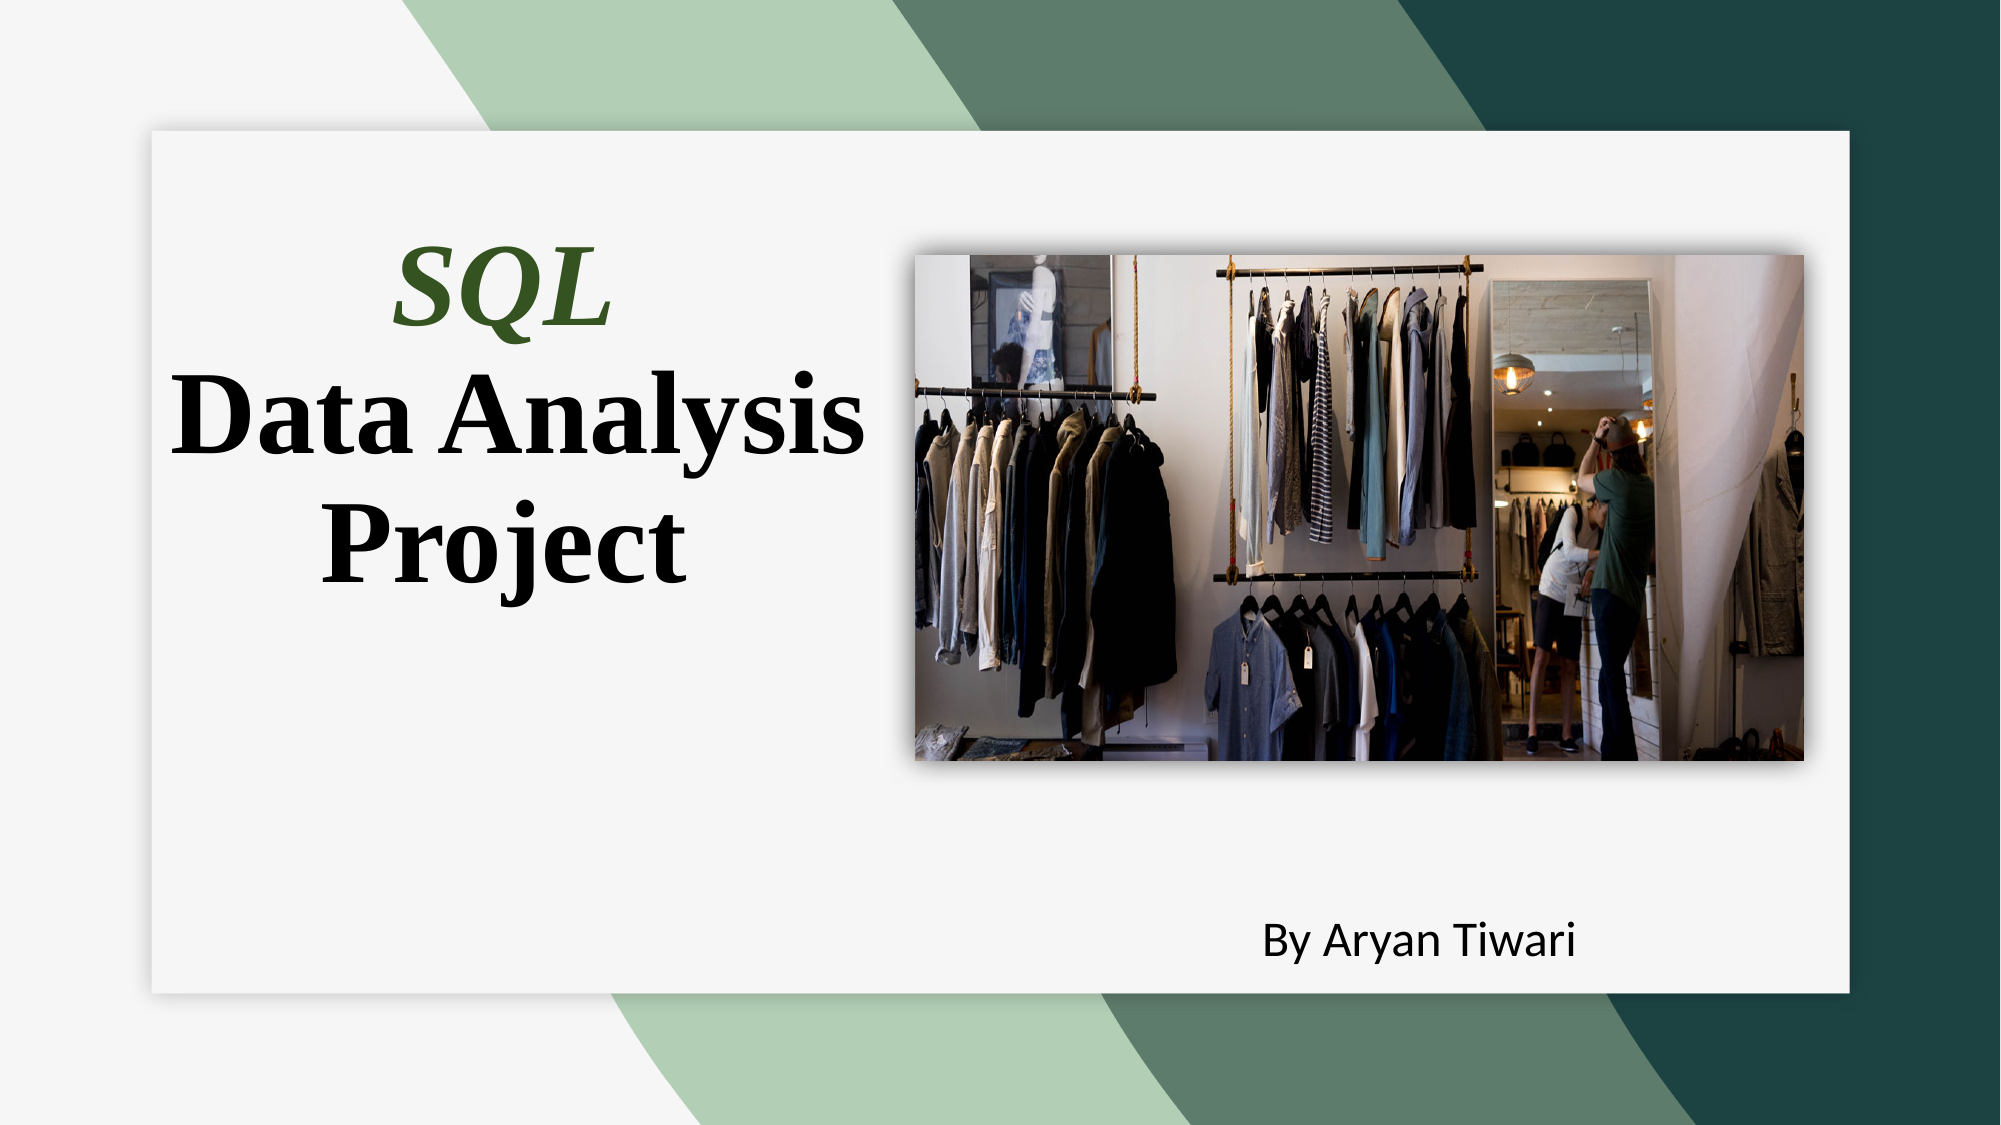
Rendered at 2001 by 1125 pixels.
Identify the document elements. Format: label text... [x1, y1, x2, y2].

title SQL Data Analysis Project [120, 110, 887, 616]
subtitle By Aryan Tiwari [987, 906, 1852, 1014]
picture [0, 0, 2001, 1125]
